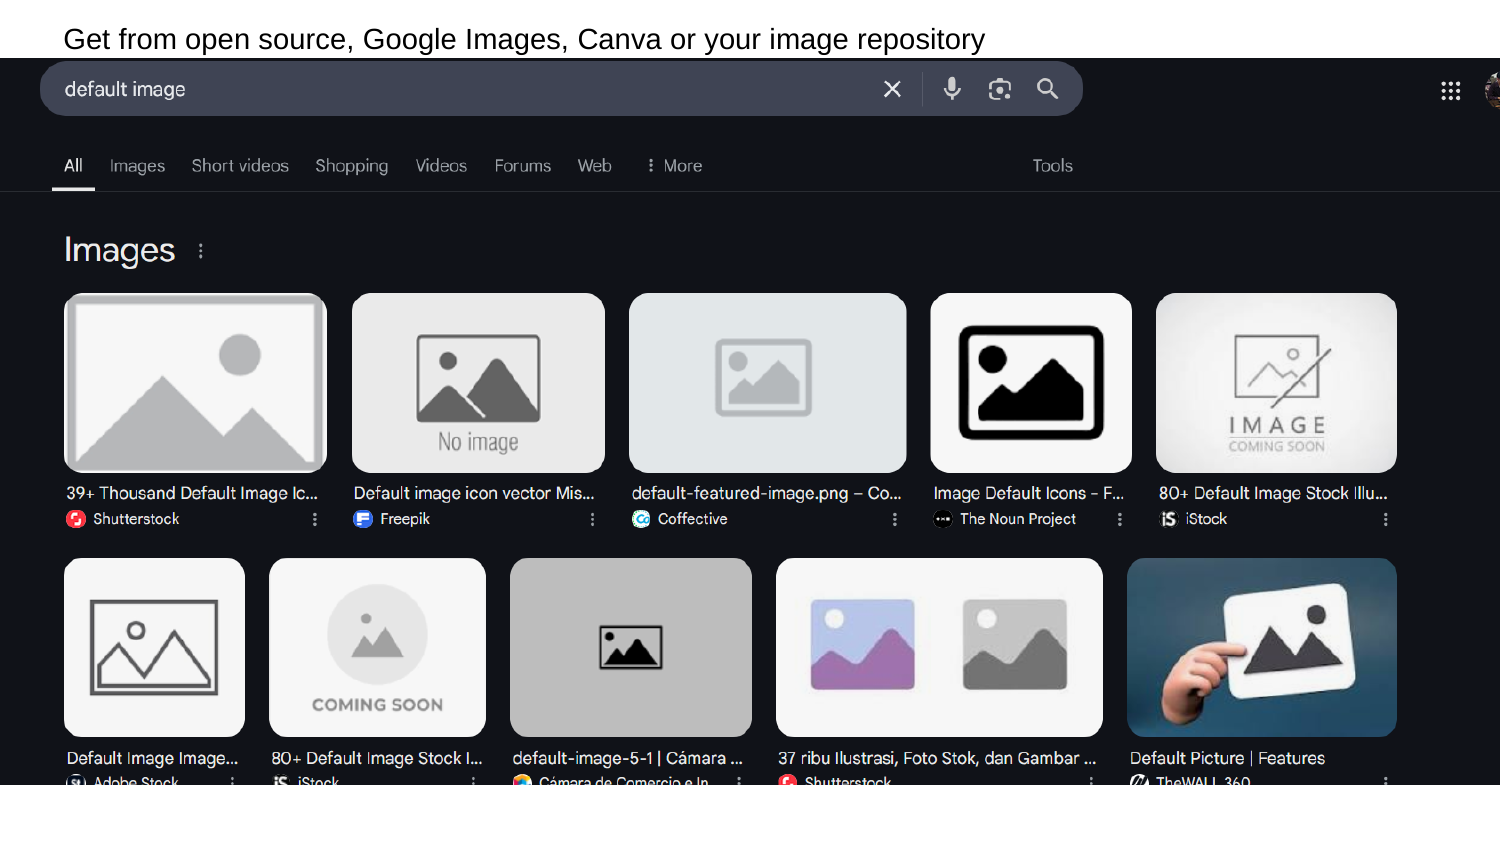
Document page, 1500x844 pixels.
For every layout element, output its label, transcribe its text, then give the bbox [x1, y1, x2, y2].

picture [0, 58, 1500, 786]
text_box Get from open source, Google Images, Canva or your image repository [48, 12, 1004, 57]
